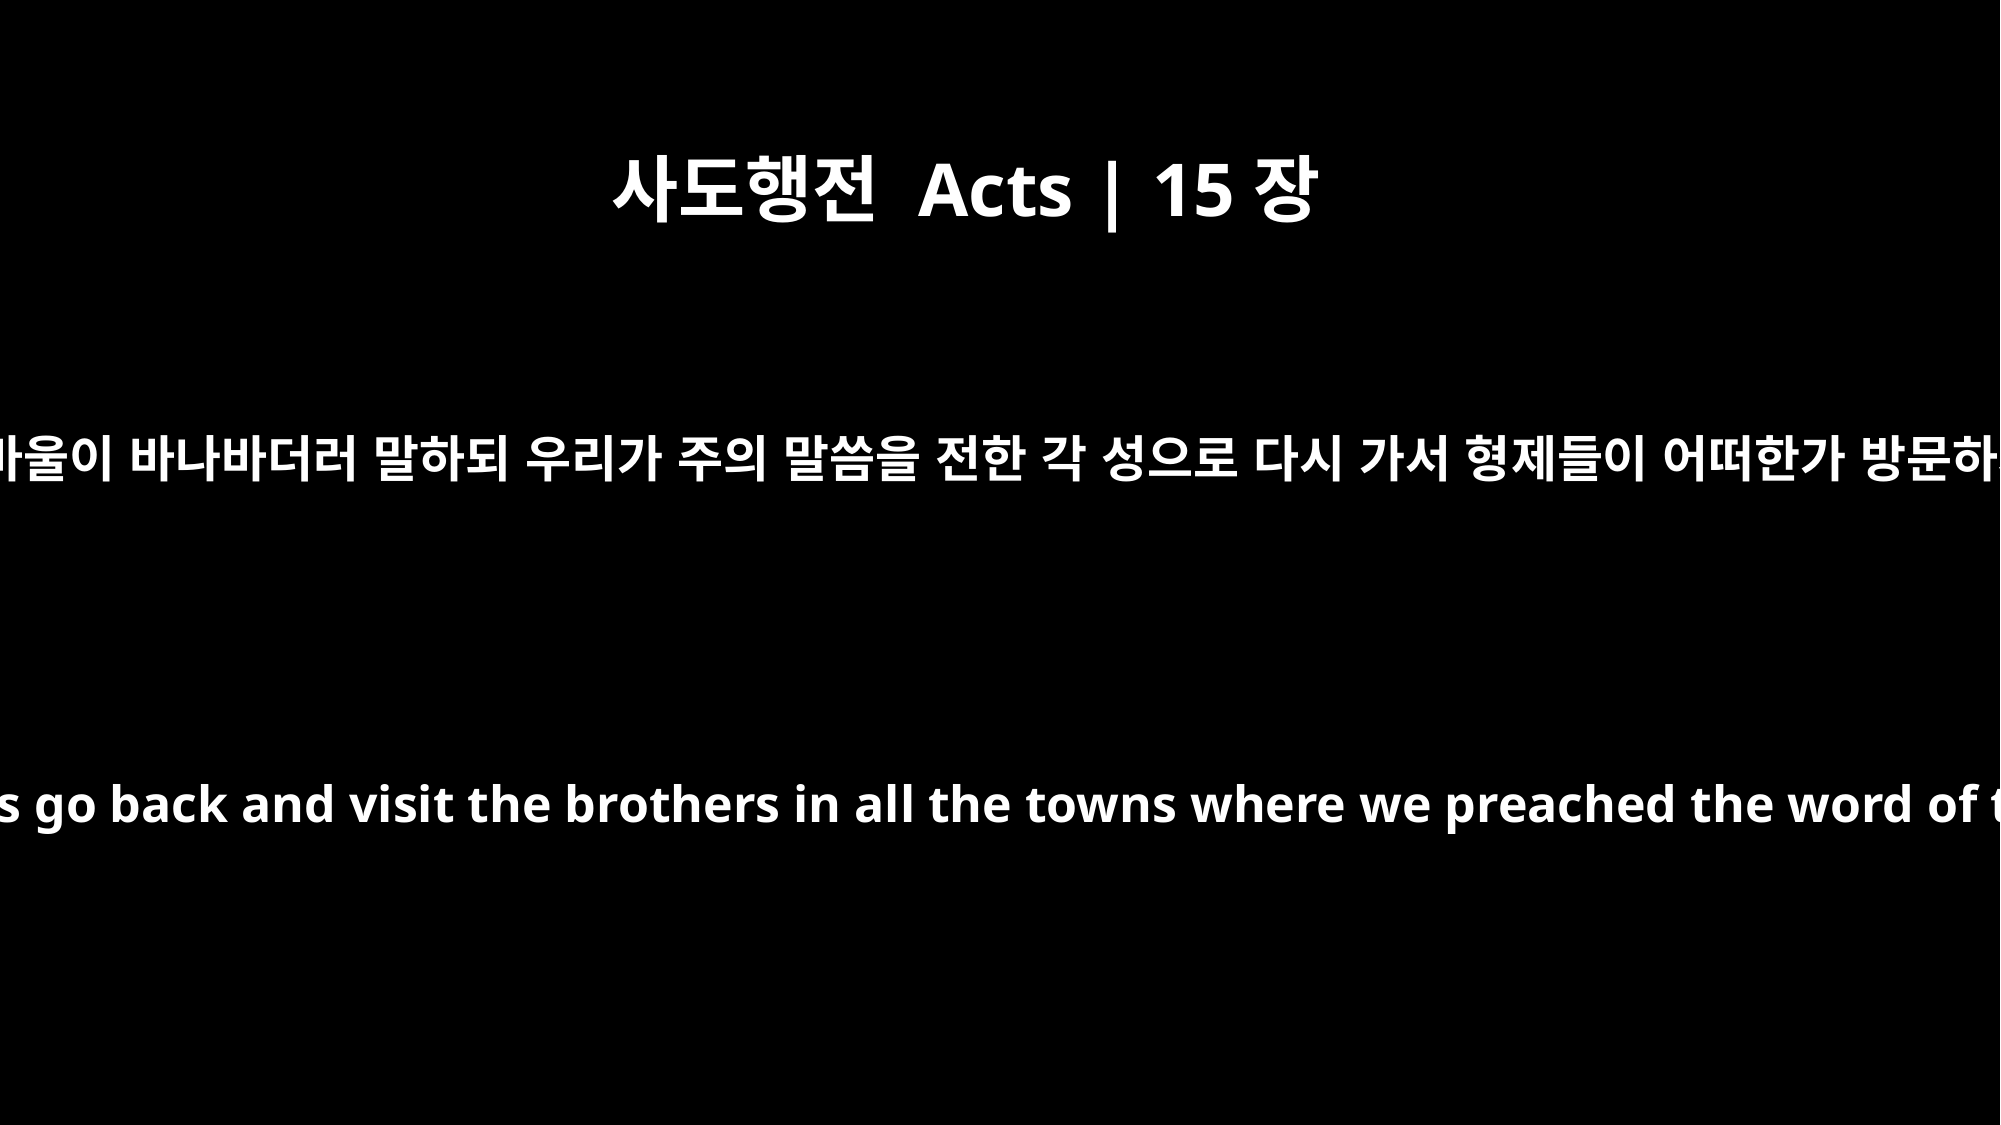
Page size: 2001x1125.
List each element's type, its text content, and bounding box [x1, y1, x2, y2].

text_box 사도행전 Acts | 15장 [596, 136, 1336, 239]
text_box 36 며칠 후에 바울이 바나바더러 말하되 우리가 주의 말씀을 전한 각 성으로 다시 가서 형제들이 어떠한가 방문하자 하고 [0, 359, 2000, 495]
text_box Some time later Paul said to Barnabas, "Let us go back and visit the brothers in all the towns where we preached the word of the Lord and see how they are doing." [0, 764, 2000, 840]
